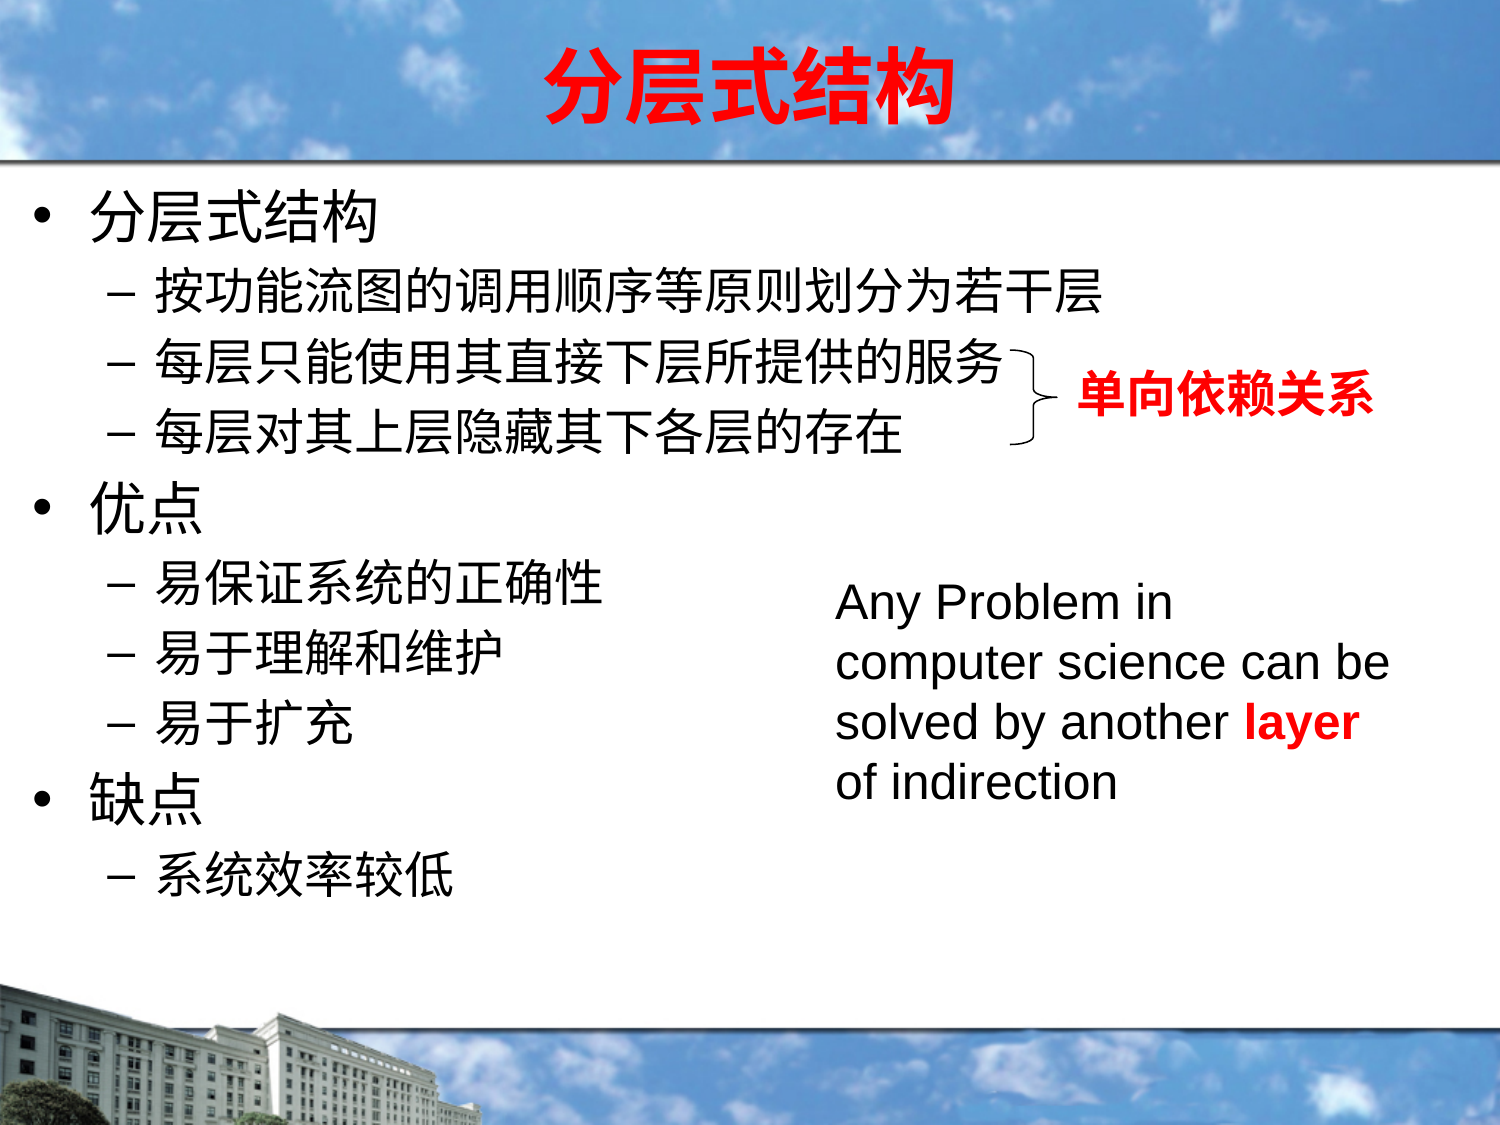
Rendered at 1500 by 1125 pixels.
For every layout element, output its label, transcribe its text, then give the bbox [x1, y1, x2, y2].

title 分层式结构 [75, 7, 1425, 161]
text_box [1009, 350, 1057, 445]
text_box 分层式结构 按功能流图的调用顺序等原则划分为若干层 每层只能使用其直接下层所提供的服务 每层对其上层隐藏其下各层的存在 优点 易保证系统的正确性 易于理解和维护 易于扩充 缺点 系统效率较低 [17, 172, 1489, 1000]
picture [0, 0, 1500, 1125]
text_box Any Problem in computer science can be solved by another layer of indirection [820, 562, 1420, 818]
text_box 单向依赖关系 [1061, 355, 1417, 430]
